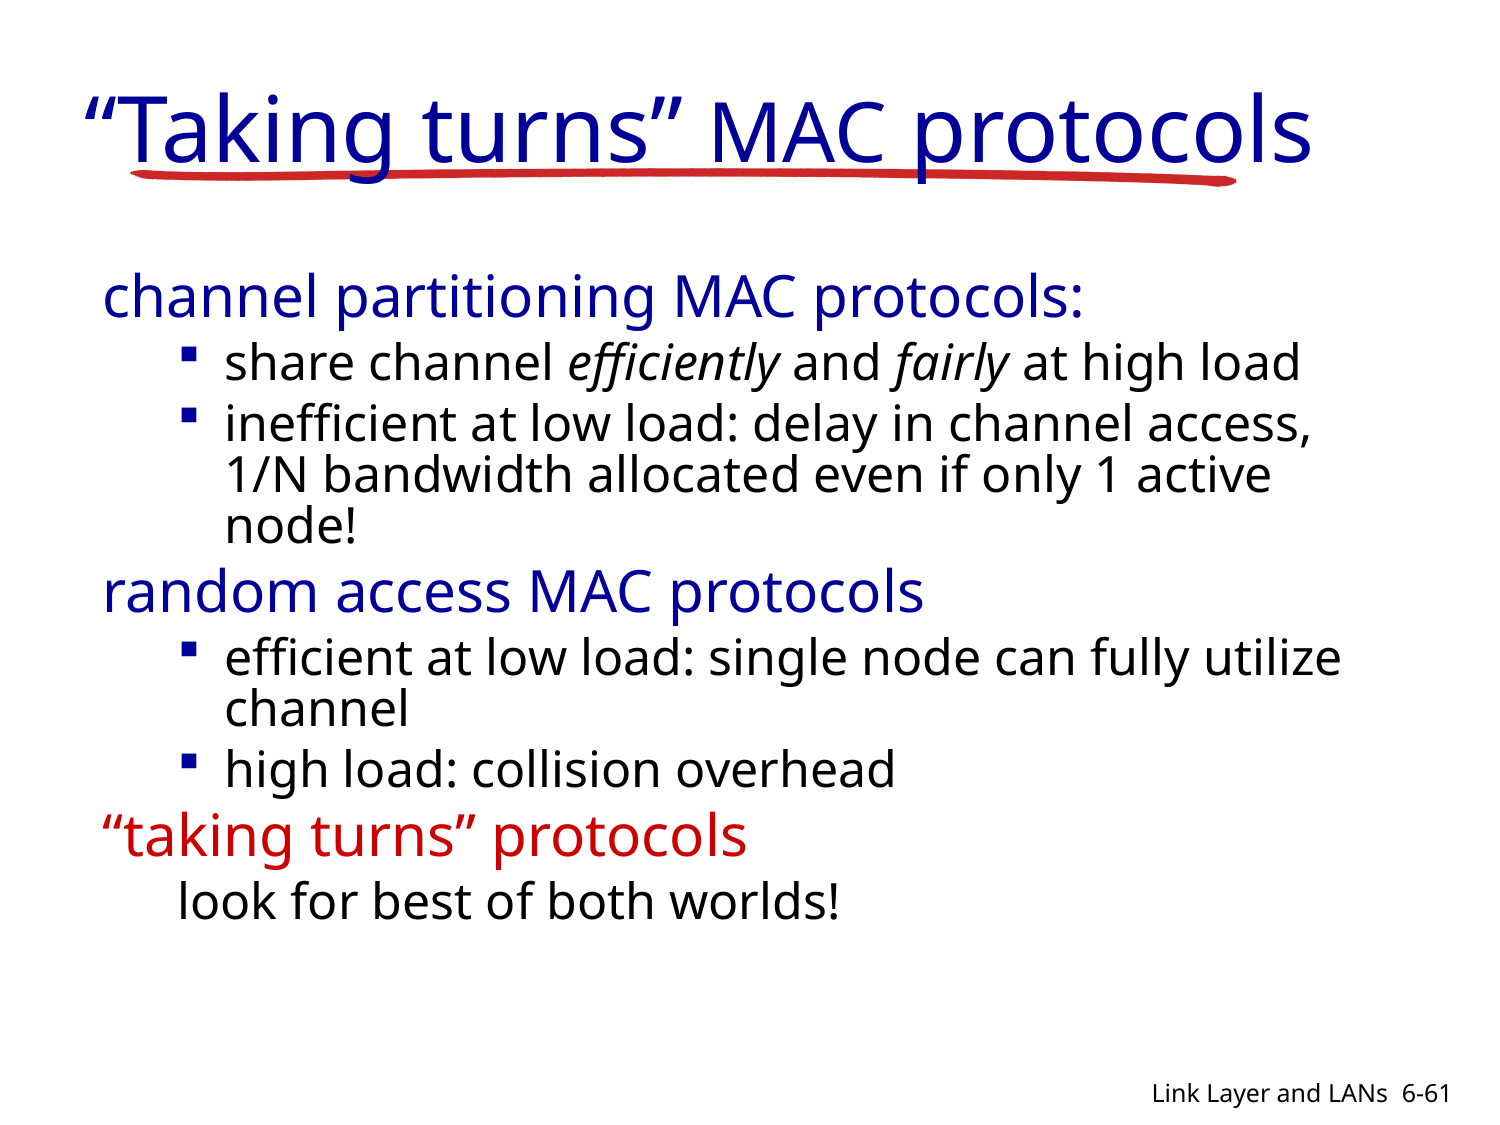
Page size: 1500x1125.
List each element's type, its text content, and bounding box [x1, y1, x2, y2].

footer Link Layer and LANs [1045, 1069, 1404, 1110]
list channel partitioning MAC protocols: share channel efficiently and fairly at high load inefficient at low load: delay in channel access, 1/N bandwidth allocated even if only 1 active node! random access MAC protocols efficient at low load: single node can fully utilize channel high load: collision overhead “taking turns” protocols look for best of both worlds! [87, 262, 1363, 1025]
picture [124, 163, 1251, 192]
title “Taking turns” MAC protocols [69, 32, 1345, 220]
slide_number 6-61 [1387, 1069, 1478, 1115]
